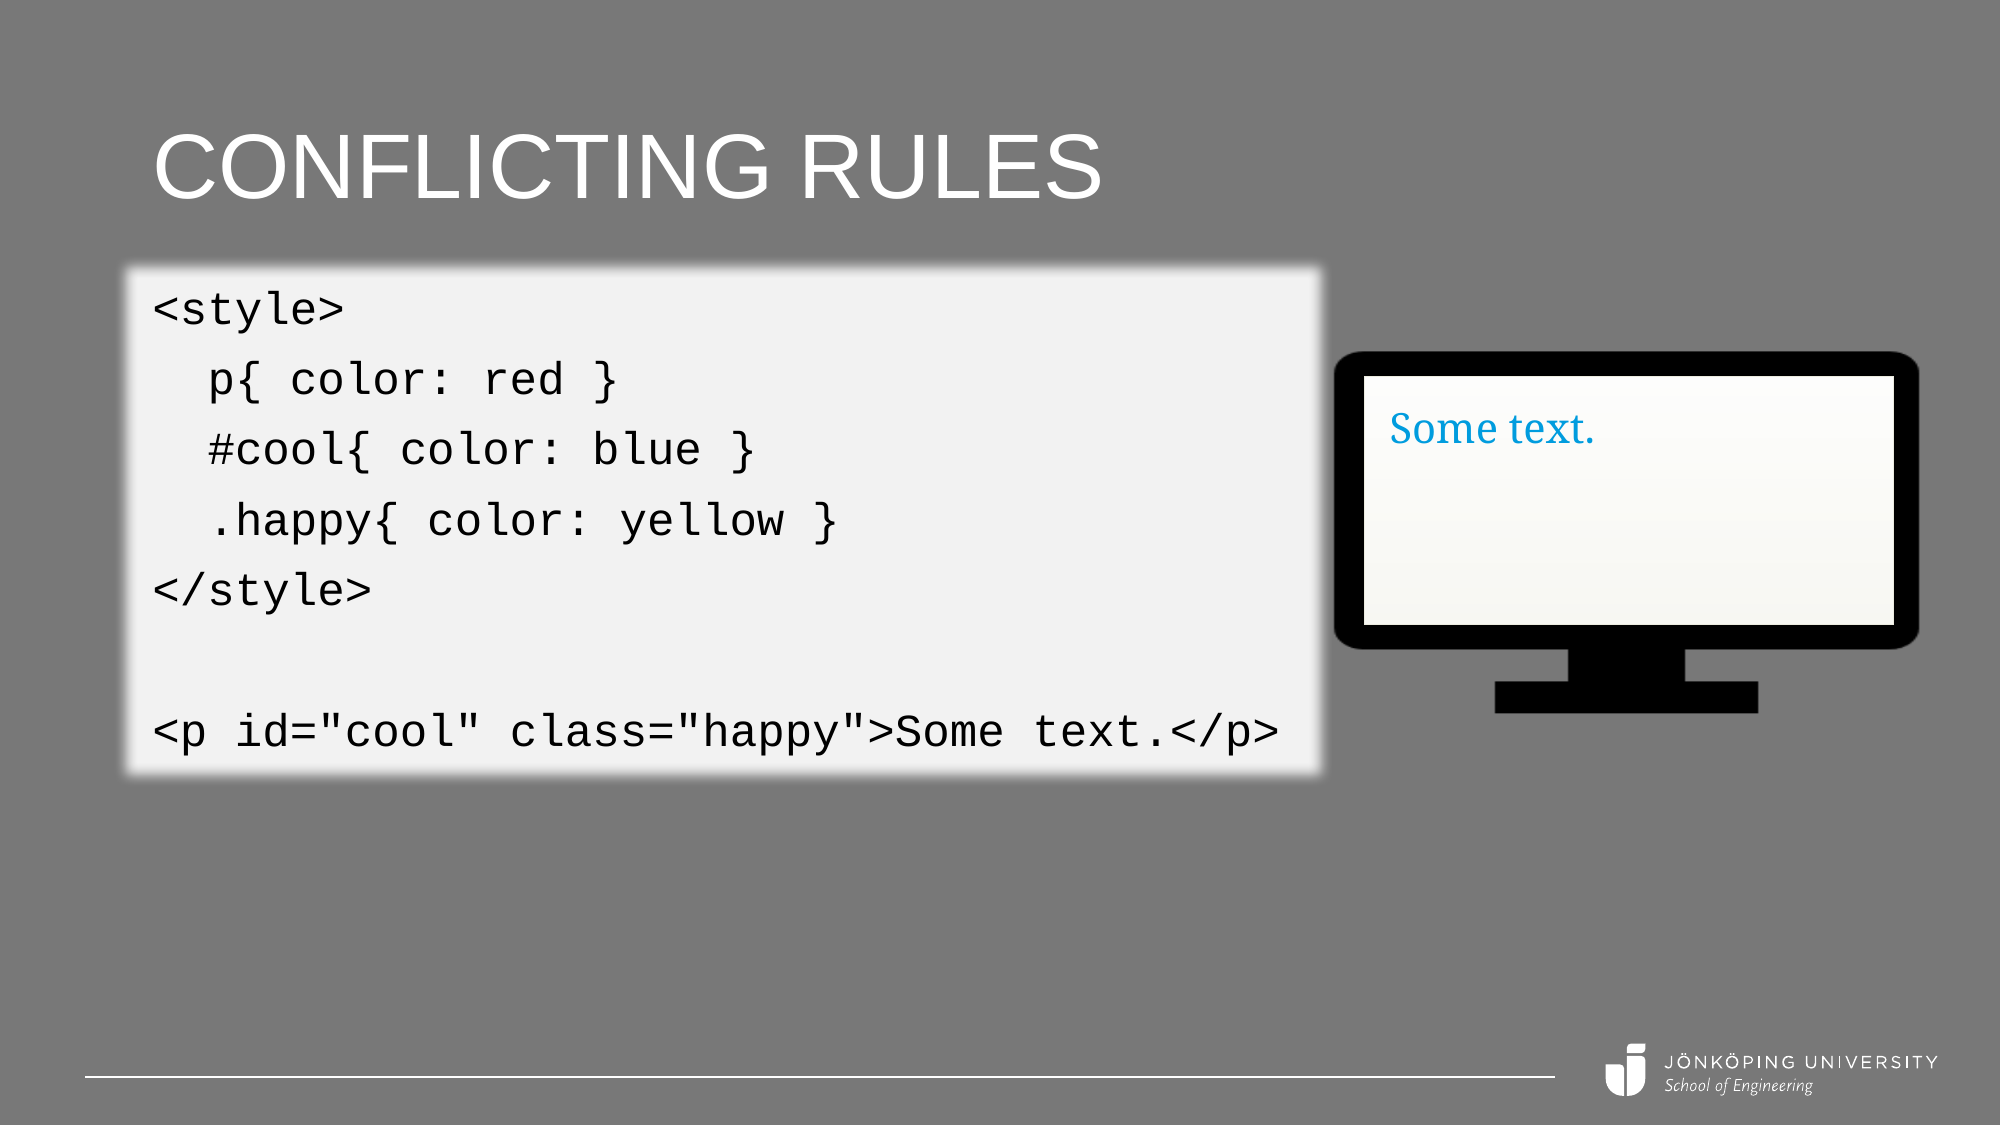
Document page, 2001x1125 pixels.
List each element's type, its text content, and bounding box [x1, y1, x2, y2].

title conflicting Rules [137, 59, 1863, 277]
text_box <style> p{ color: red } #cool{ color: blue } .happy{ color: yellow } </style> <p id="cool" class="happy">Some text.</p> [137, 277, 1276, 764]
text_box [1276, 277, 1978, 788]
